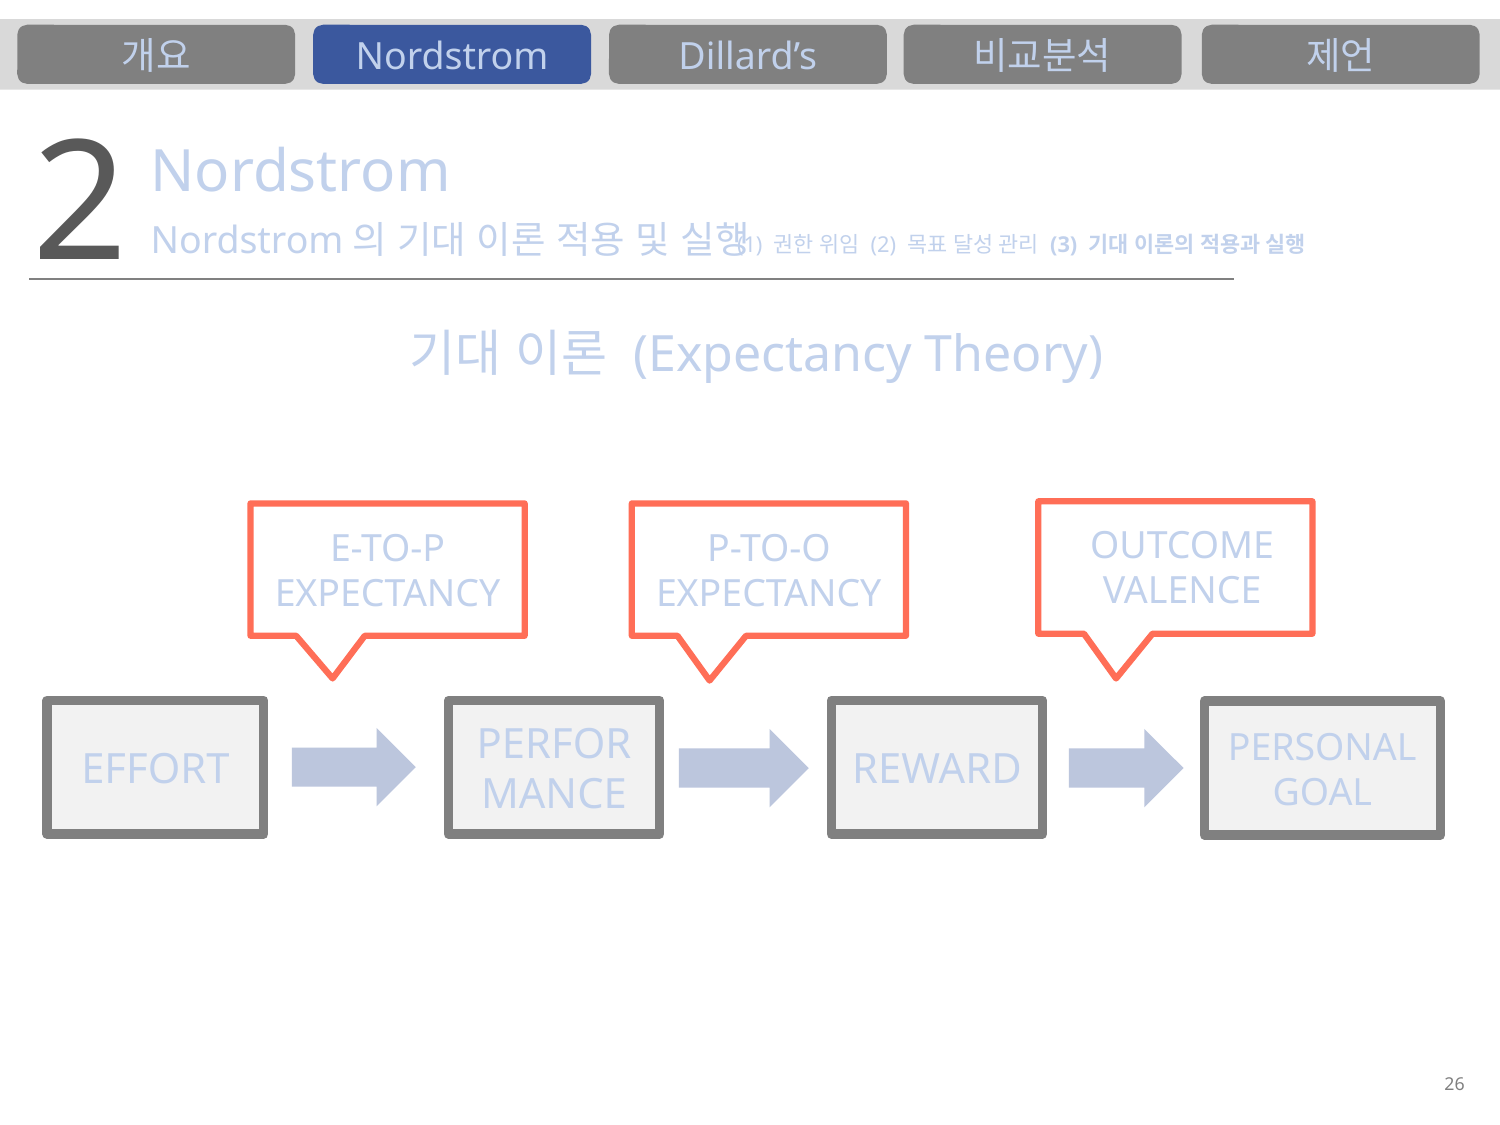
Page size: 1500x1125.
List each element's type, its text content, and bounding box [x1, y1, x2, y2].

text_box 제언 [1199, 22, 1482, 86]
text_box Nordstrom [172, 125, 809, 208]
text_box (1) 권한 위임 (2) 목표 달성 관리 (3) 기대 이론의 적용과 실행 [722, 214, 1329, 265]
text_box EFFORT [45, 698, 266, 836]
text_box [1036, 619, 1315, 681]
text_box [629, 501, 909, 516]
text_box [676, 726, 811, 810]
text_box P-TO-O EXPECTANCY [609, 516, 929, 622]
text_box 개요 [15, 22, 298, 86]
text_box REWARD [829, 698, 1045, 836]
text_box [248, 622, 527, 681]
text_box PERFOR MANCE [446, 698, 662, 836]
text_box [0, 17, 1500, 92]
text_box 기대 이론 (Expectancy Theory) [183, 313, 1330, 389]
text_box PERSONAL GOAL [1202, 699, 1443, 837]
text_box 비교분석 [901, 22, 1184, 86]
text_box [1036, 499, 1315, 513]
text_box 2 [17, 85, 172, 301]
text_box [629, 622, 909, 683]
text_box [248, 501, 527, 516]
text_box Dillard’s [606, 22, 889, 86]
text_box Nordstrom의 기대 이론 적용 및 실행 [135, 208, 809, 269]
text_box Nordstrom [311, 22, 594, 86]
text_box [289, 726, 418, 809]
text_box OUTCOME VALENCE [1022, 513, 1342, 619]
text_box E-TO-P EXPECTANCY [227, 516, 548, 622]
text_box [1066, 726, 1186, 810]
